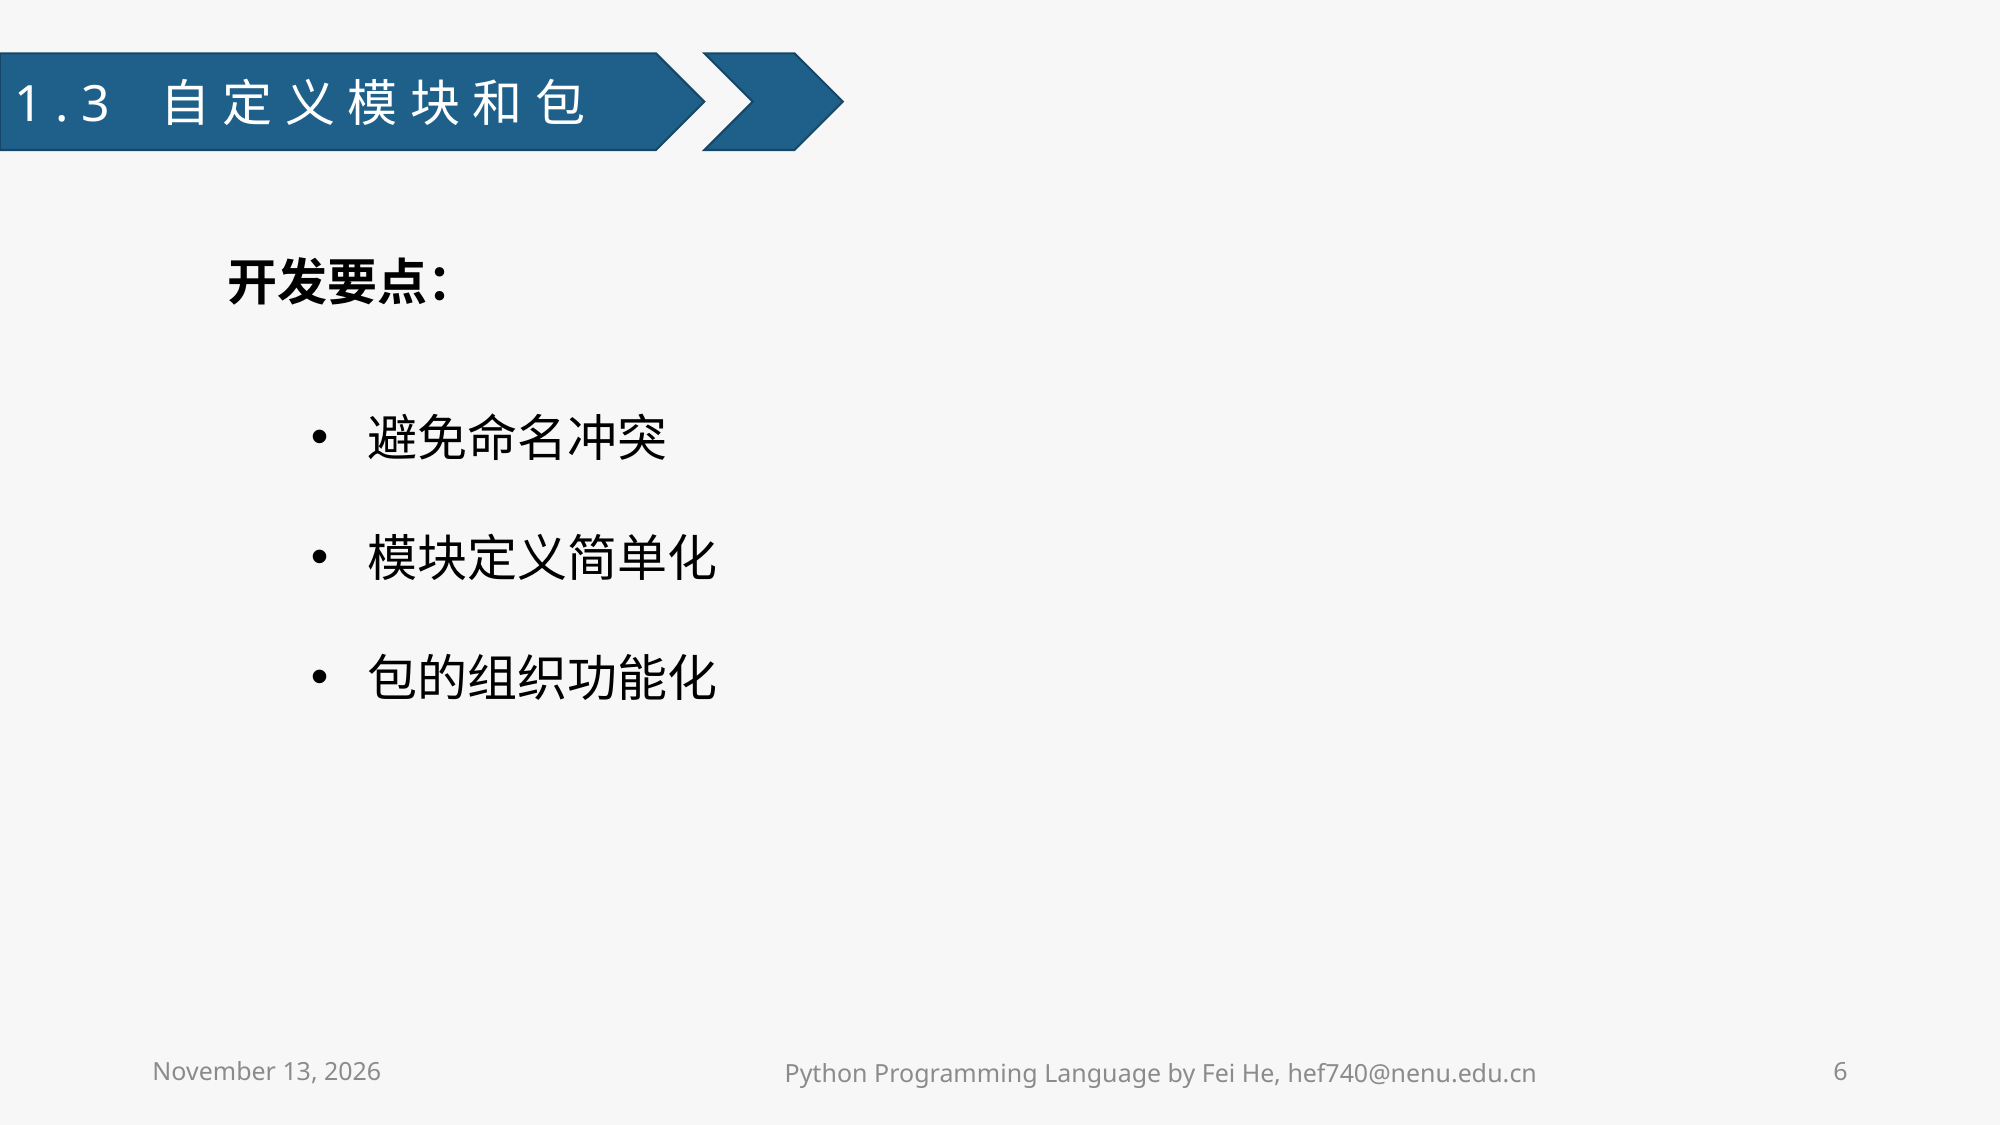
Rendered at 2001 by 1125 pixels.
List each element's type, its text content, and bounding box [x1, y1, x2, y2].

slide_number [137, 1042, 588, 1103]
slide_number 6 [1660, 1042, 1863, 1103]
text_box 开发要点： [212, 213, 1534, 348]
footer Python Programming Language by Fei He, hef740@nenu.edu.cn [662, 1042, 1660, 1103]
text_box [0, 53, 843, 150]
text_box 避免命名冲突 模块定义简单化 包的组织功能化 [296, 339, 1748, 794]
